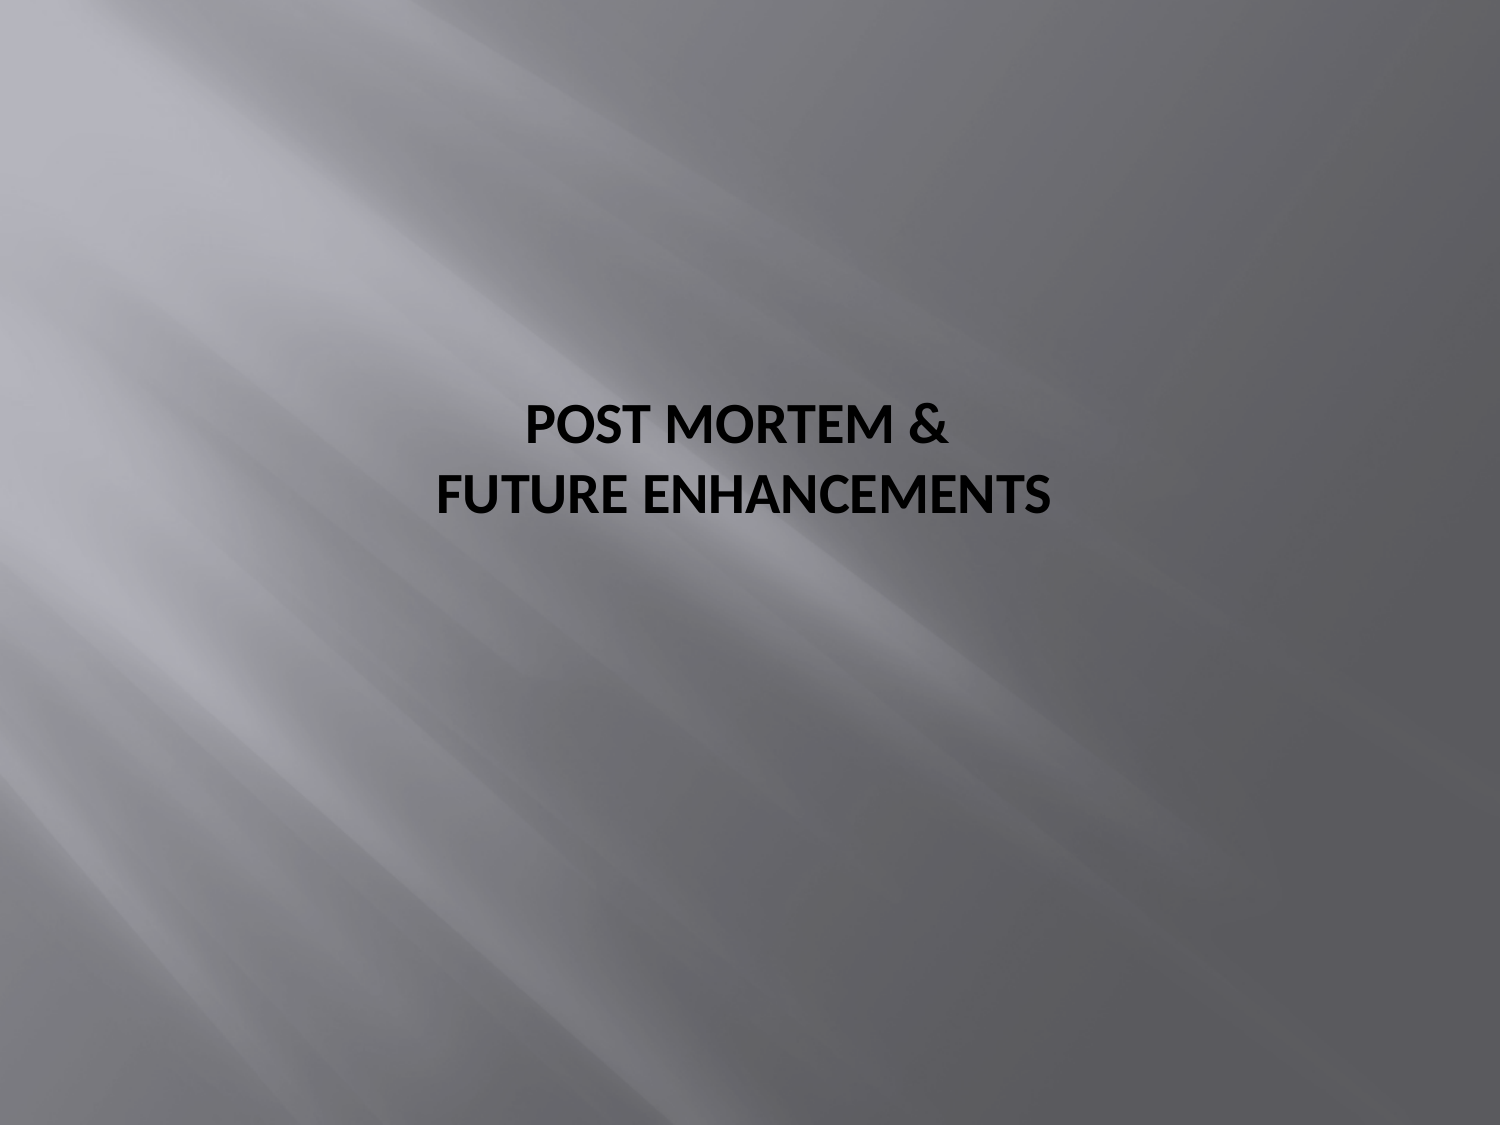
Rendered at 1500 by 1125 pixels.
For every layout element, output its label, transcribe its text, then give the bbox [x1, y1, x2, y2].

title Post mortem & future enhancements [69, 224, 1420, 525]
